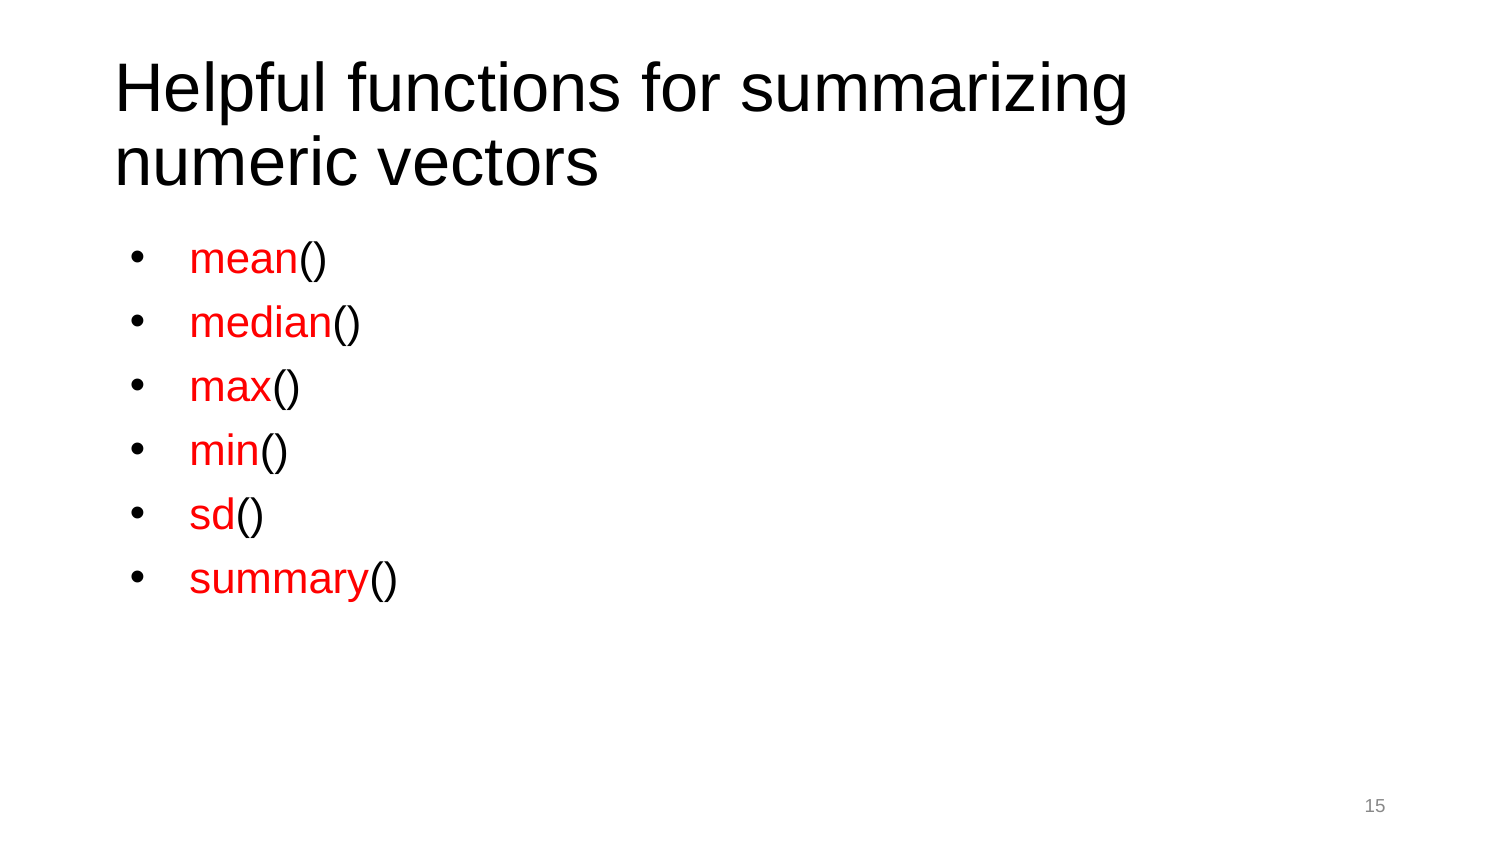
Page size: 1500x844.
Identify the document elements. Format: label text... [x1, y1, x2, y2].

title Helpful functions for summarizing numeric vectors [103, 44, 1397, 208]
slide_number 15 [1059, 782, 1397, 827]
list mean() median() max() min() sd() summary() [103, 224, 1397, 760]
